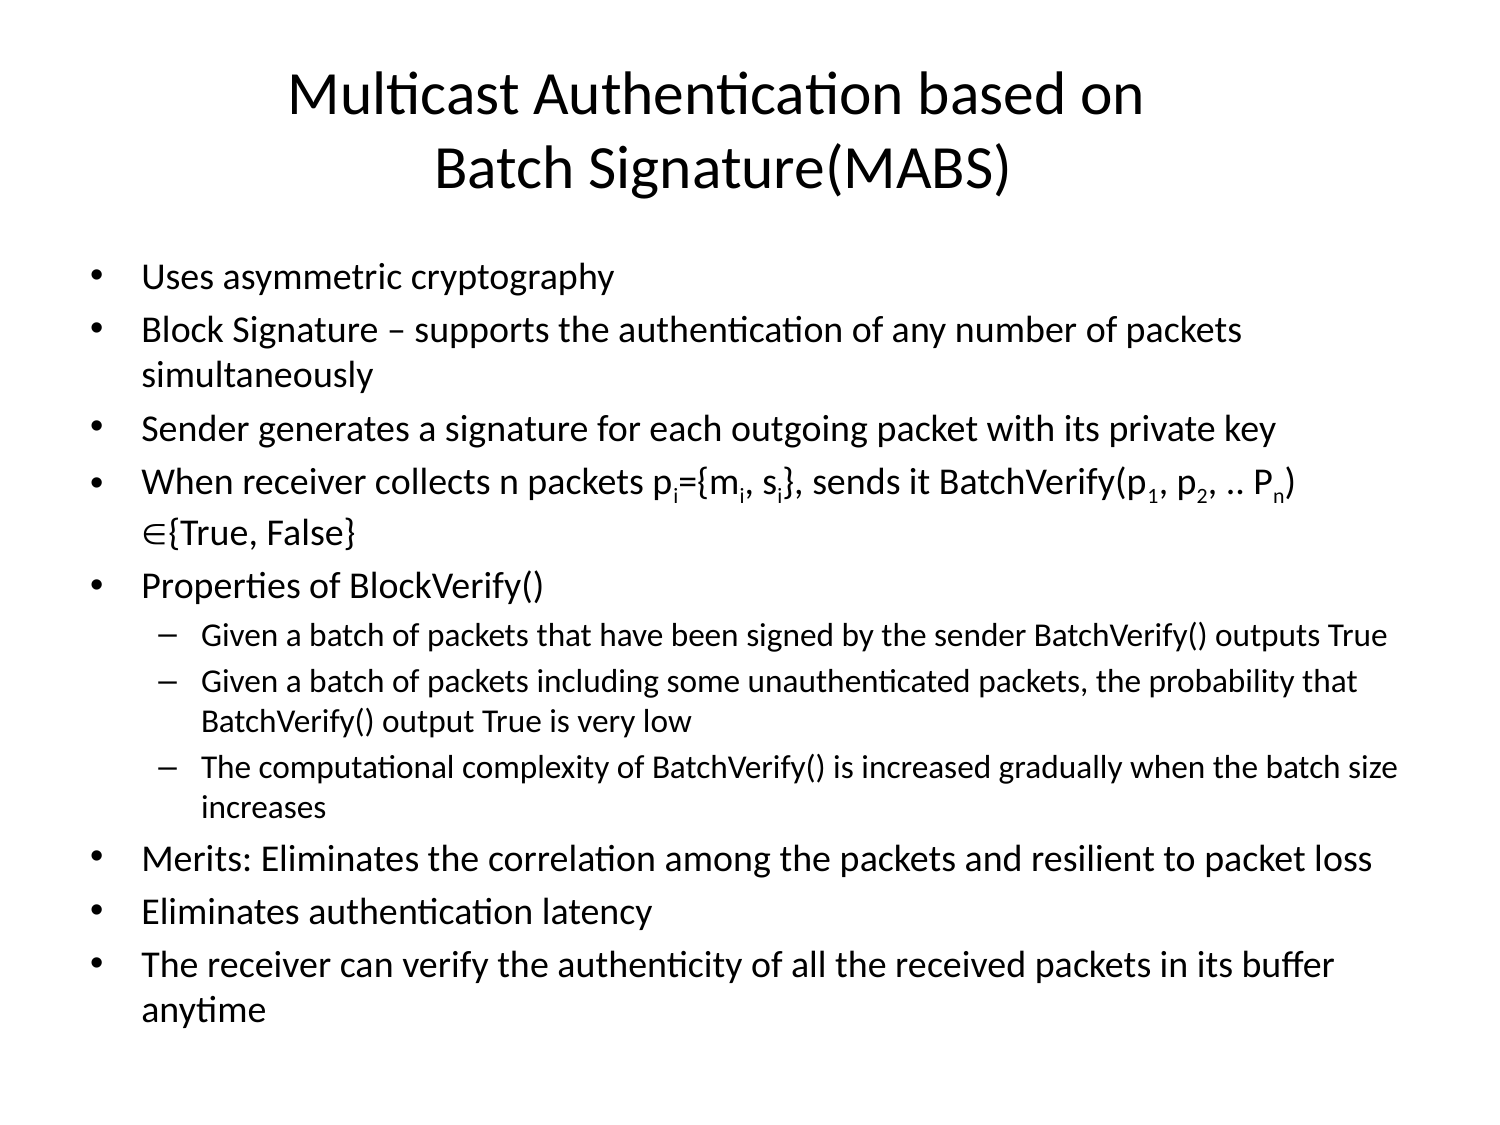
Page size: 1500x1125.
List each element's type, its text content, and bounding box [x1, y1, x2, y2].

title Multicast Authentication based on Batch Signature(MABS) [0, 45, 1447, 209]
list Uses asymmetric cryptography Block Signature – supports the authentication of any number of packets simultaneously Sender generates a signature for each outgoing packet with its private key When receiver collects n packets pi={mi, si}, sends it BatchVerify(p1, p2, .. Pn) {True, False} Properties of BlockVerify() Given a batch of packets that have been signed by the sender BatchVerify() outputs True Given a batch of packets including some unauthenticated packets, the probability that BatchVerify() output True is very low The computational complexity of BatchVerify() is increased gradually when the batch size increases Merits: Eliminates the correlation among the packets and resilient to packet loss Eliminates authentication latency The receiver can verify the authenticity of all the received packets in its buffer anytime [75, 243, 1425, 1083]
